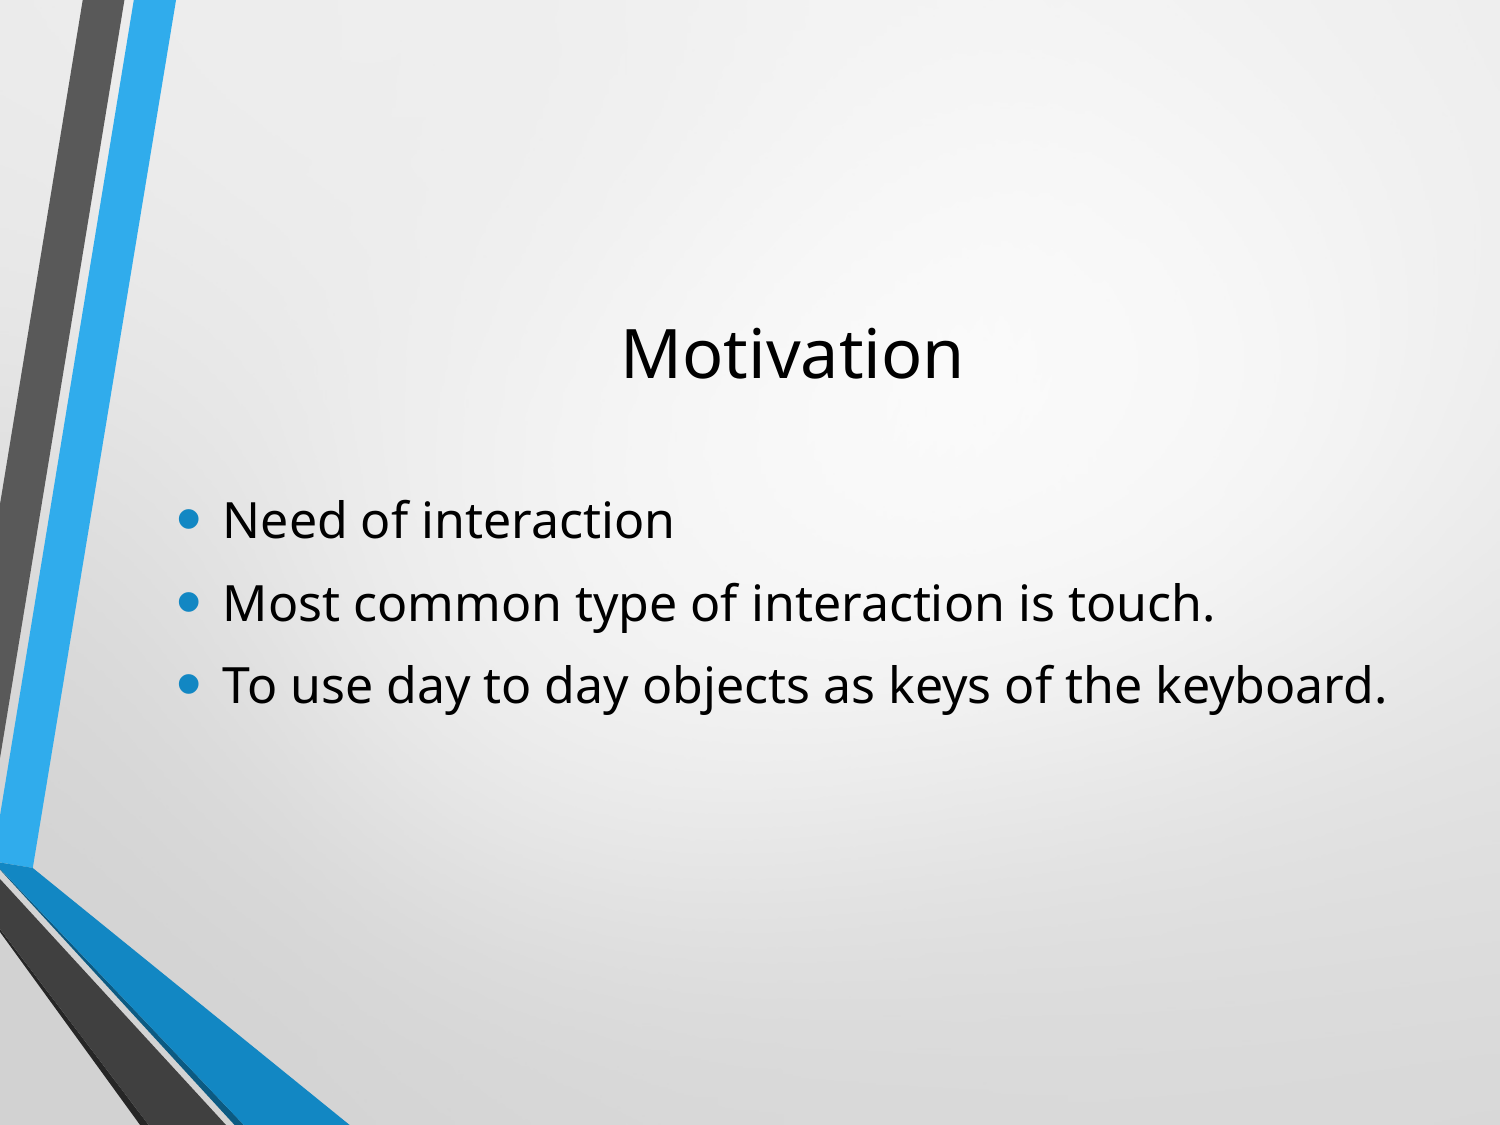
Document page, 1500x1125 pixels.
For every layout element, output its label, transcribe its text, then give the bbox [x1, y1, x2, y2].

title Motivation [161, 302, 1425, 400]
list Need of interaction Most common type of interaction is touch. To use day to day objects as keys of the keyboard. [161, 437, 1425, 766]
